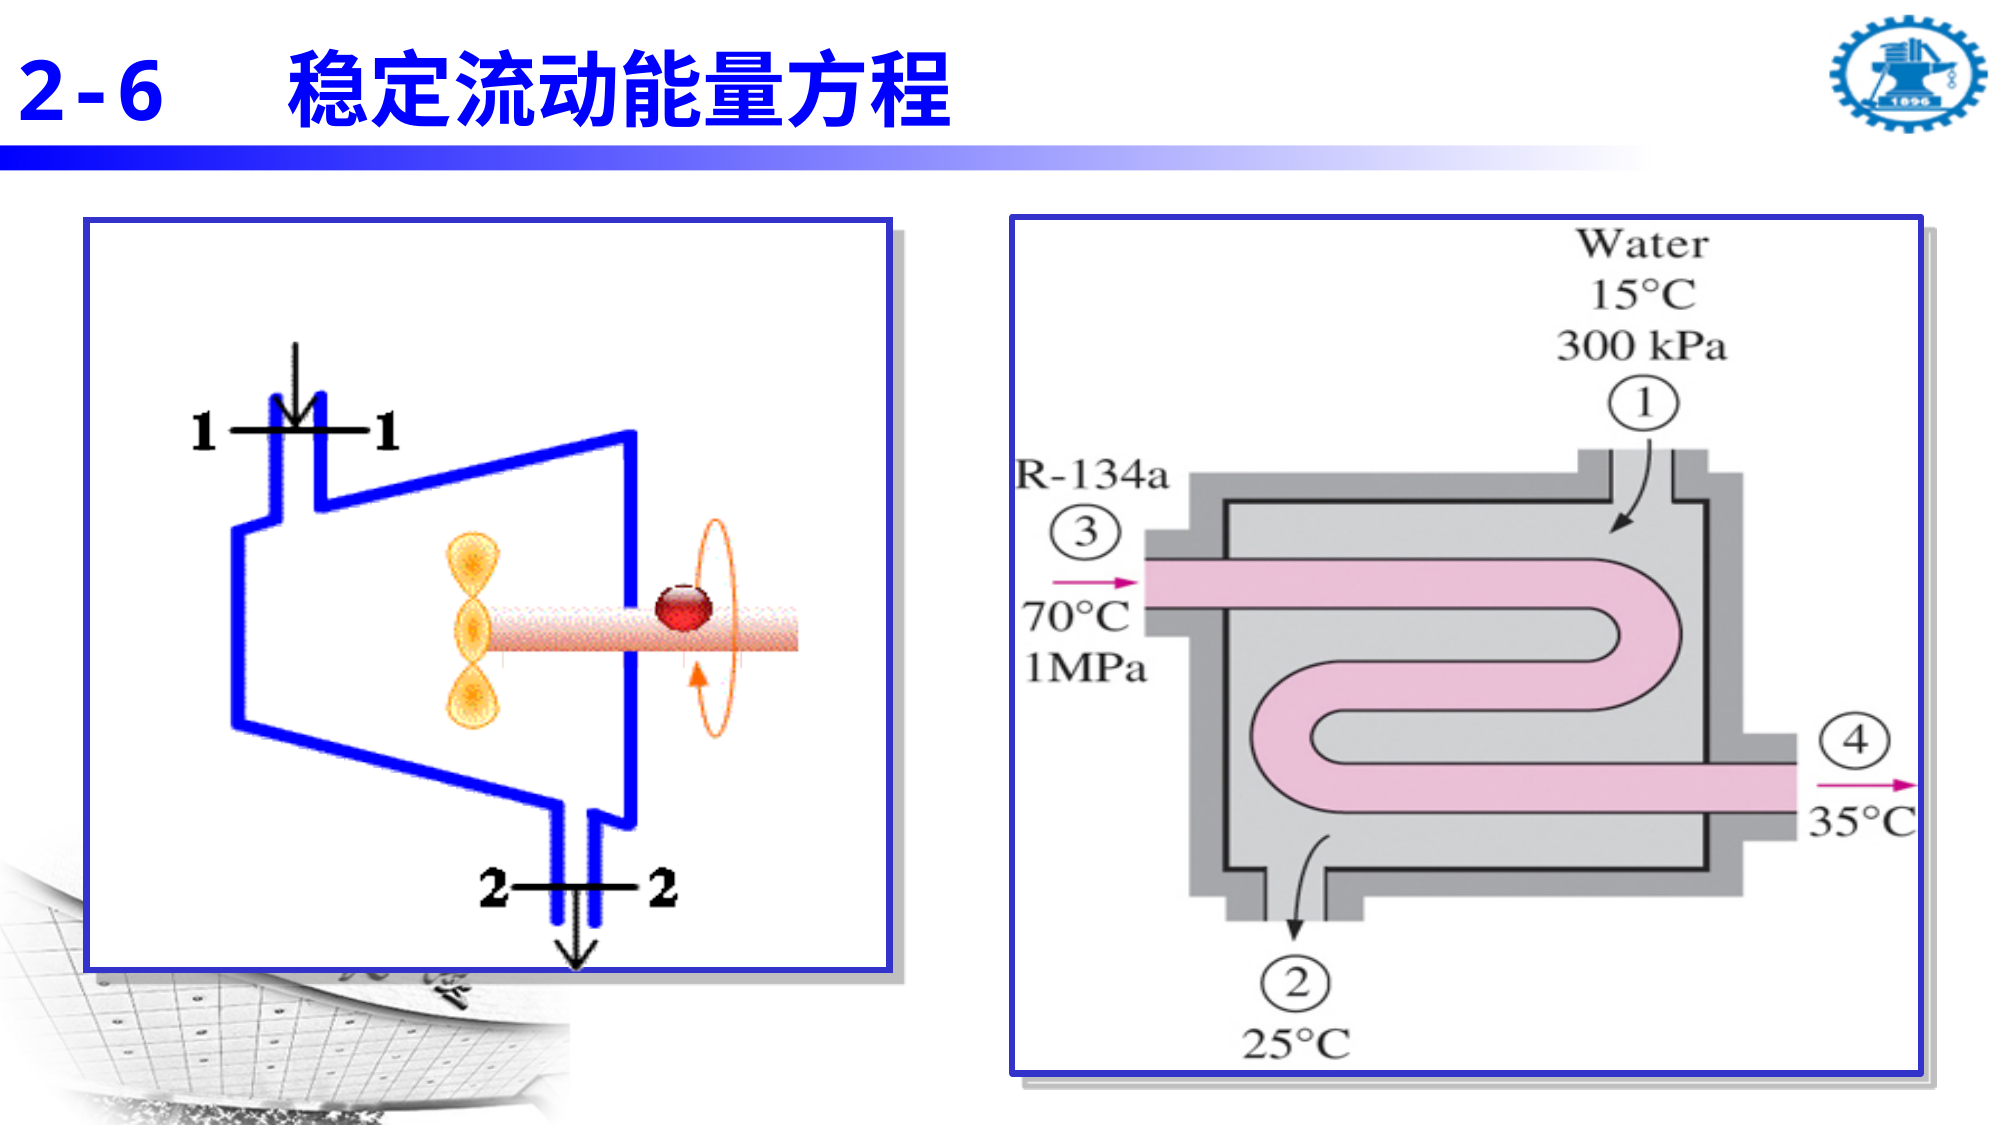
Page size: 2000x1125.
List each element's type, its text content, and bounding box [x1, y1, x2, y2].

text_box [86, 219, 890, 970]
text_box 2-6 稳定流动能量方程 [0, 31, 1788, 144]
picture [0, 0, 2000, 1125]
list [1015, 219, 1918, 1071]
